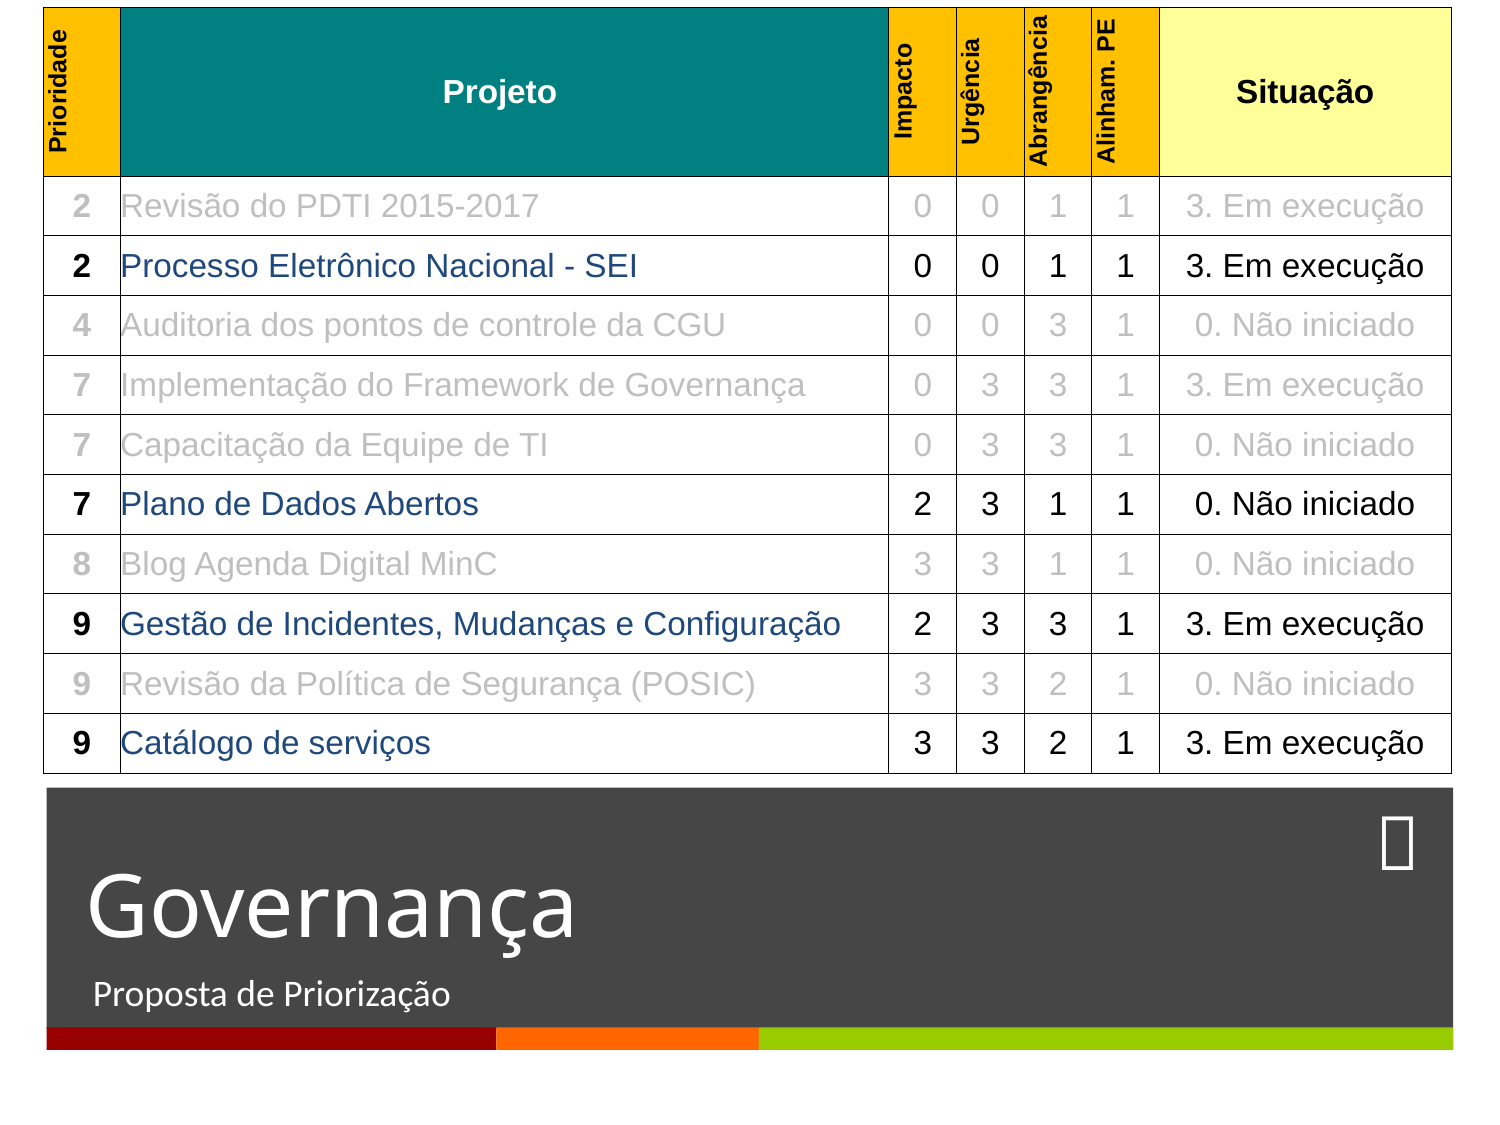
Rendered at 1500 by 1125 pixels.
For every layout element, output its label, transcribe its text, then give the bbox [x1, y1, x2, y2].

table_cell 1 [1025, 475, 1091, 534]
table_cell 1 [1092, 177, 1159, 235]
table_cell Blog Agenda Digital MinC [121, 535, 888, 593]
table_cell 7 [44, 415, 120, 474]
table_cell Revisão da Política de Segurança (POSIC) [121, 654, 888, 713]
table_cell Auditoria dos pontos de controle da CGU [121, 296, 888, 355]
table_cell Implementação do Framework de Governança [121, 356, 888, 414]
table_cell 9 [44, 594, 120, 653]
table_cell 2 [889, 475, 956, 534]
table_cell 3 [1025, 415, 1091, 474]
table_header Prioridade [44, 8, 120, 176]
table_cell 0 [889, 177, 956, 235]
table_cell Revisão do PDTI 2015-2017 [121, 177, 888, 235]
list Proposta de Priorização [78, 961, 1347, 1028]
table_cell 3. Em execução [1160, 594, 1451, 653]
table_cell 9 [44, 714, 120, 773]
table_cell 3. Em execução [1160, 177, 1451, 235]
table_cell 1 [1092, 475, 1159, 534]
table_cell 1 [1092, 535, 1159, 593]
table_header Impacto [889, 8, 956, 176]
table_cell Gestão de Incidentes, Mudanças e Configuração [121, 594, 888, 653]
table_cell 8 [44, 535, 120, 593]
table_cell 0 [889, 356, 956, 414]
table_cell 1 [1092, 654, 1159, 713]
table_cell Processo Eletrônico Nacional - SEI [121, 236, 888, 295]
table_header Alinham. PE [1092, 8, 1159, 176]
table_cell 2 [1025, 714, 1091, 773]
table_cell 3 [957, 654, 1024, 713]
table_cell 3 [1025, 356, 1091, 414]
table_header Projeto [121, 8, 888, 176]
table_cell 3 [1025, 594, 1091, 653]
table_cell Catálogo de serviços [121, 714, 888, 773]
table_cell 0. Não iniciado [1160, 475, 1451, 534]
table_cell 2 [44, 177, 120, 235]
table_cell 0 [957, 236, 1024, 295]
table_cell 1 [1092, 356, 1159, 414]
table_cell 7 [44, 356, 120, 414]
table_cell 7 [44, 475, 120, 534]
table_cell 0 [889, 415, 956, 474]
table_cell 0. Não iniciado [1160, 415, 1451, 474]
table_cell 1 [1092, 236, 1159, 295]
table_header Urgência [957, 8, 1024, 176]
table_cell 3 [889, 714, 956, 773]
table_cell 1 [1025, 535, 1091, 593]
table_cell 2 [1025, 654, 1091, 713]
table_cell 1 [1092, 296, 1159, 355]
table_cell 0 [889, 296, 956, 355]
table_cell 3. Em execução [1160, 236, 1451, 295]
table_cell 3 [889, 535, 956, 593]
table_cell 0. Não iniciado [1160, 535, 1451, 593]
table_cell 1 [1025, 236, 1091, 295]
table_cell 2 [44, 236, 120, 295]
table_cell 3 [957, 714, 1024, 773]
table_cell 1 [1025, 177, 1091, 235]
table_cell 0 [957, 177, 1024, 235]
table_cell 3 [957, 475, 1024, 534]
table_cell 3 [1025, 296, 1091, 355]
table_header Abrangência [1025, 8, 1091, 176]
table_cell 1 [1092, 714, 1159, 773]
table_cell 0 [889, 236, 956, 295]
table_cell 4 [44, 296, 120, 355]
table_cell 3 [957, 356, 1024, 414]
title Governança [70, 789, 1346, 963]
table_cell Capacitação da Equipe de TI [121, 415, 888, 474]
table_cell 3 [957, 594, 1024, 653]
table_cell 3. Em execução [1160, 356, 1451, 414]
table_header Situação [1160, 8, 1451, 176]
table_cell 3 [889, 654, 956, 713]
table_cell 2 [889, 594, 956, 653]
table_cell 1 [1092, 594, 1159, 653]
table_cell 3 [957, 415, 1024, 474]
table_cell 9 [44, 654, 120, 713]
table_cell 0. Não iniciado [1160, 654, 1451, 713]
table_cell 3 [957, 535, 1024, 593]
table_cell 1 [1092, 415, 1159, 474]
table_cell 0 [957, 296, 1024, 355]
table_cell 0. Não iniciado [1160, 296, 1451, 355]
table_cell Plano de Dados Abertos [121, 475, 888, 534]
table_cell 3. Em execução [1160, 714, 1451, 773]
